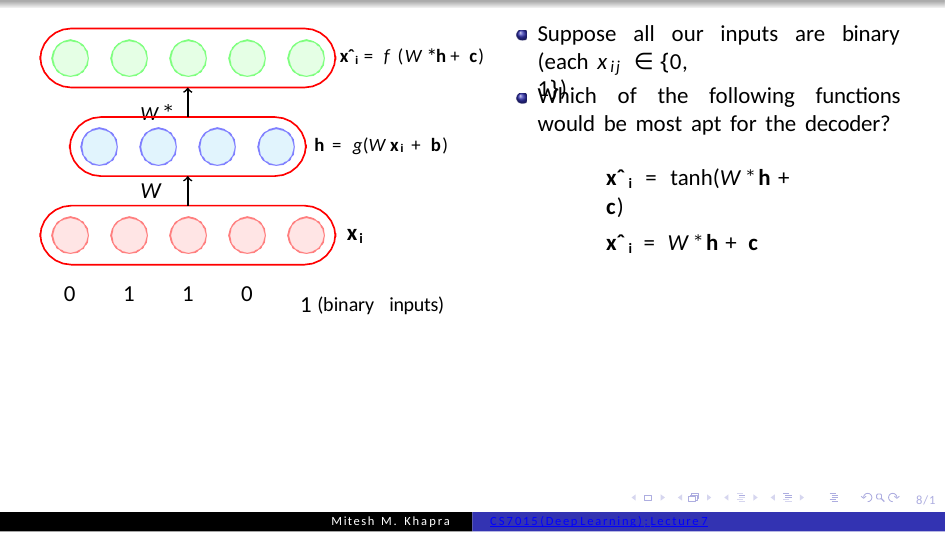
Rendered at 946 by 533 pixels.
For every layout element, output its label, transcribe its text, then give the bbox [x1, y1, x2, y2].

text_box 8/1 [914, 493, 942, 508]
text_box 0 [239, 276, 255, 307]
picture [515, 30, 527, 42]
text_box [860, 492, 901, 503]
picture [0, 0, 946, 9]
text_box xi [342, 213, 373, 247]
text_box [677, 492, 712, 503]
text_box 1 [121, 276, 137, 307]
text_box h = g(W xi + b) [342, 130, 458, 155]
text_box 1 (binary inputs) [298, 276, 469, 320]
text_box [39, 27, 337, 266]
text_box (each x ∈ {0, 1}) [535, 44, 720, 79]
text_box xˆi = tanh(W ∗h + c) xˆi = W ∗h + c [599, 151, 815, 257]
text_box Which of the following functions would be most apt for the decoder? [535, 79, 908, 137]
text_box 1 [180, 276, 196, 307]
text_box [724, 492, 758, 503]
text_box [644, 495, 652, 501]
picture [515, 92, 527, 104]
title Suppose all our inputs are binary [535, 17, 908, 79]
text_box 0 [61, 276, 78, 307]
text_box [0, 511, 946, 532]
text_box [770, 492, 805, 503]
text_box xˆi = f (W ∗h + c) [342, 41, 491, 67]
